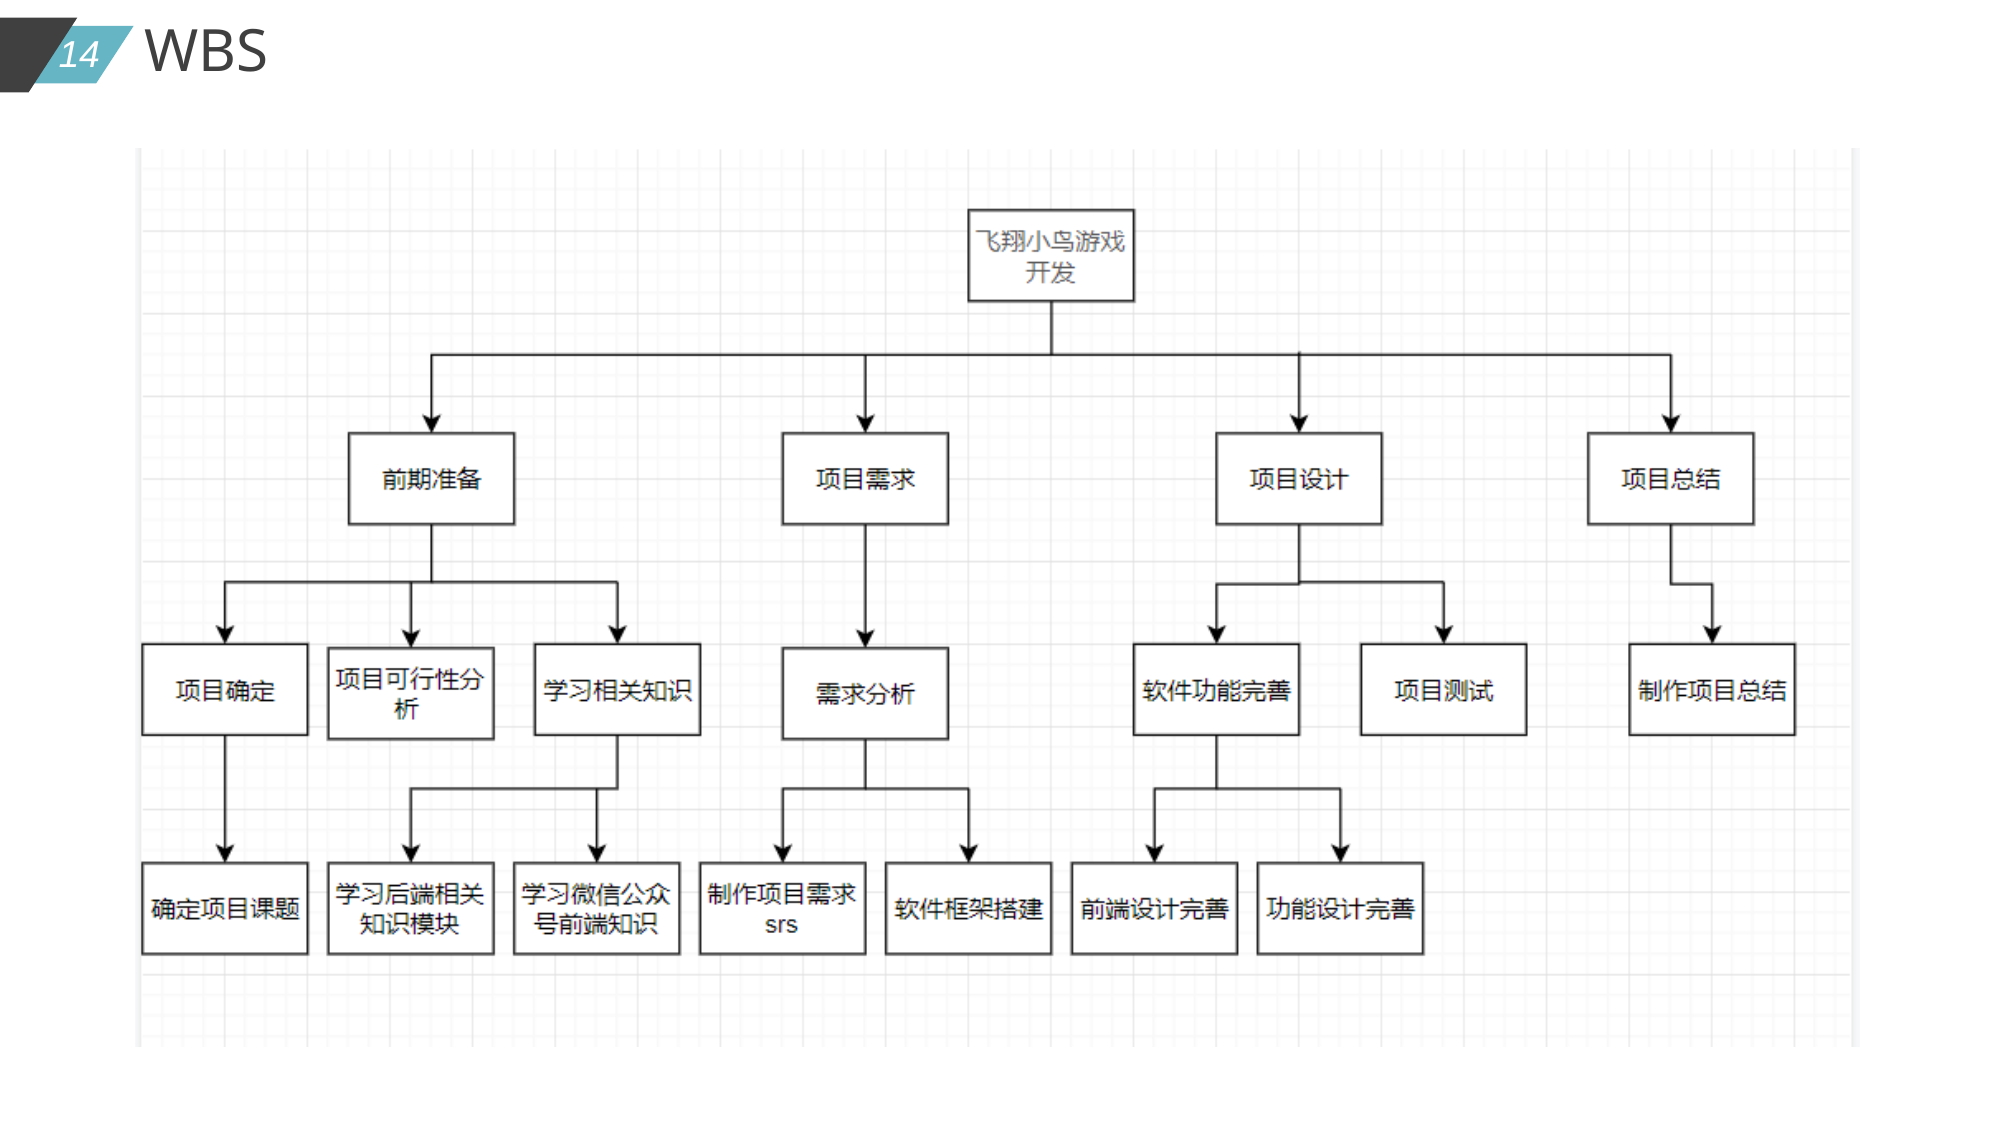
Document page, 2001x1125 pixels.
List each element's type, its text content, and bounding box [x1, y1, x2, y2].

picture [135, 148, 1860, 1048]
text_box WBS [129, 6, 283, 161]
